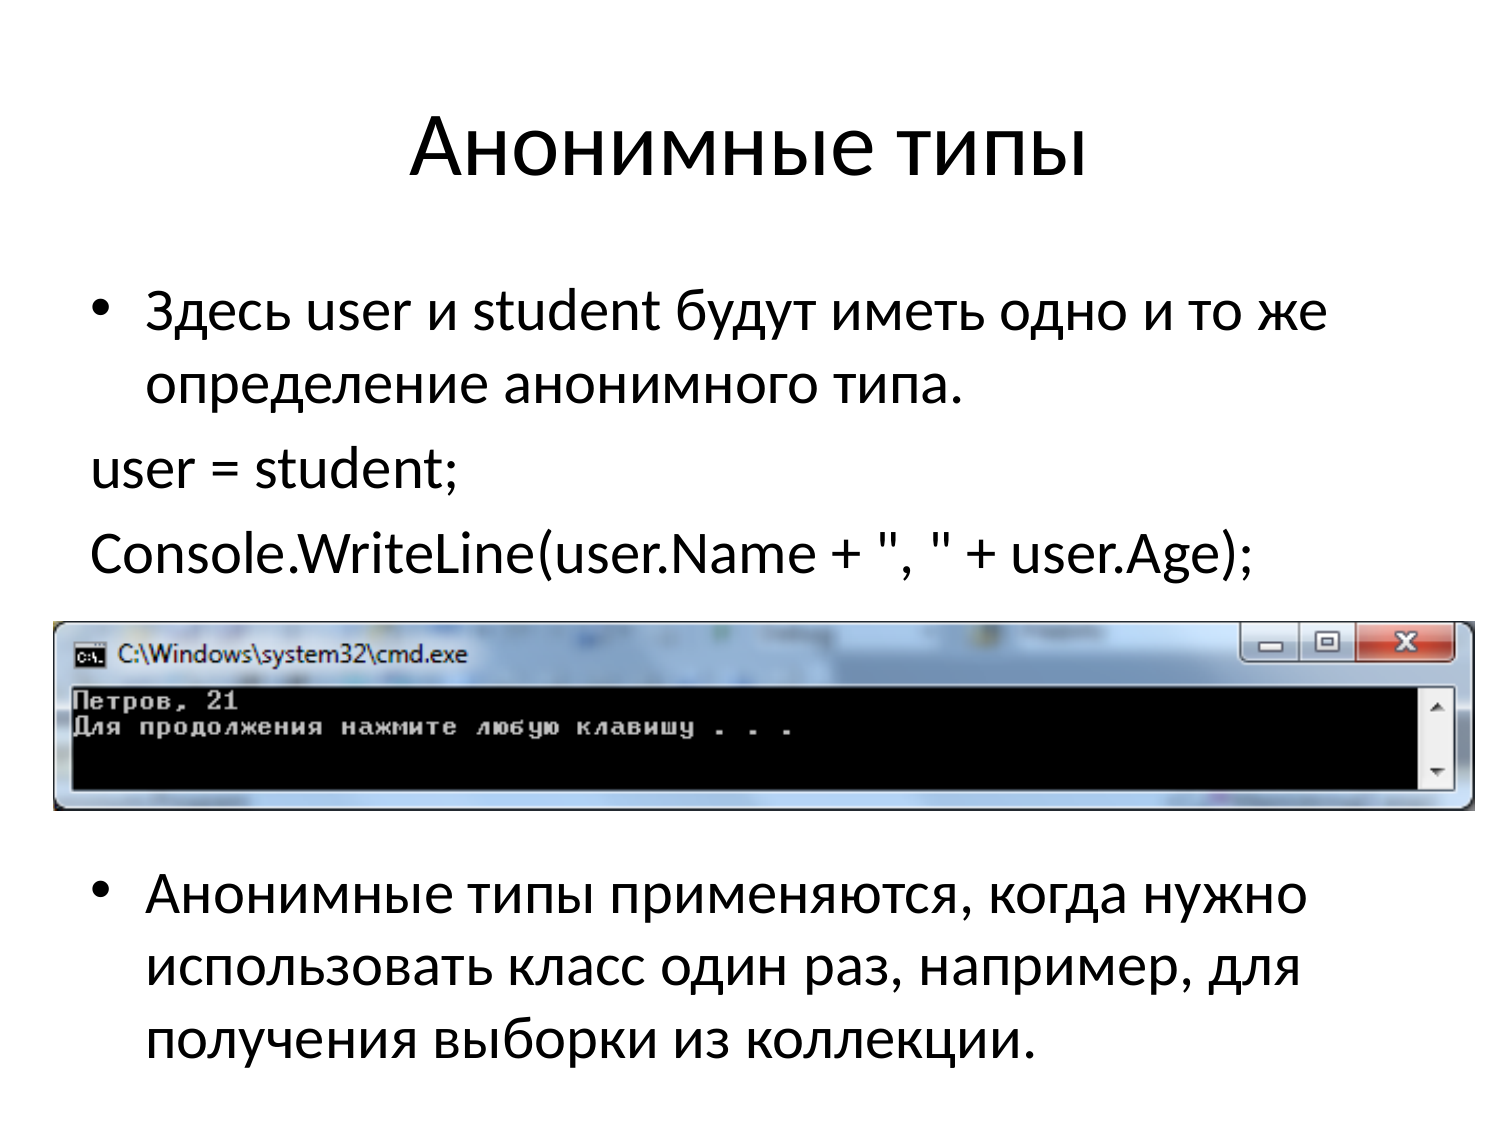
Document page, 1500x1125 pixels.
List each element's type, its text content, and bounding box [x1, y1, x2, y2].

picture [52, 621, 1475, 811]
title Анонимные типы [75, 45, 1425, 233]
list Здесь user и student будут иметь одно и то же определение анонимного типа. user = student; Console.WriteLine(user.Name + ", " + user.Age); Анонимные типы применяются, когда нужно использовать класс один раз, например, для получения выборки из коллекции. [75, 262, 1425, 619]
list Здесь user и student будут иметь одно и то же определение анонимного типа. user = student; Console.WriteLine(user.Name + ", " + user.Age); Анонимные типы применяются, когда нужно использовать класс один раз, например, для получения выборки из коллекции. [75, 818, 1425, 1083]
